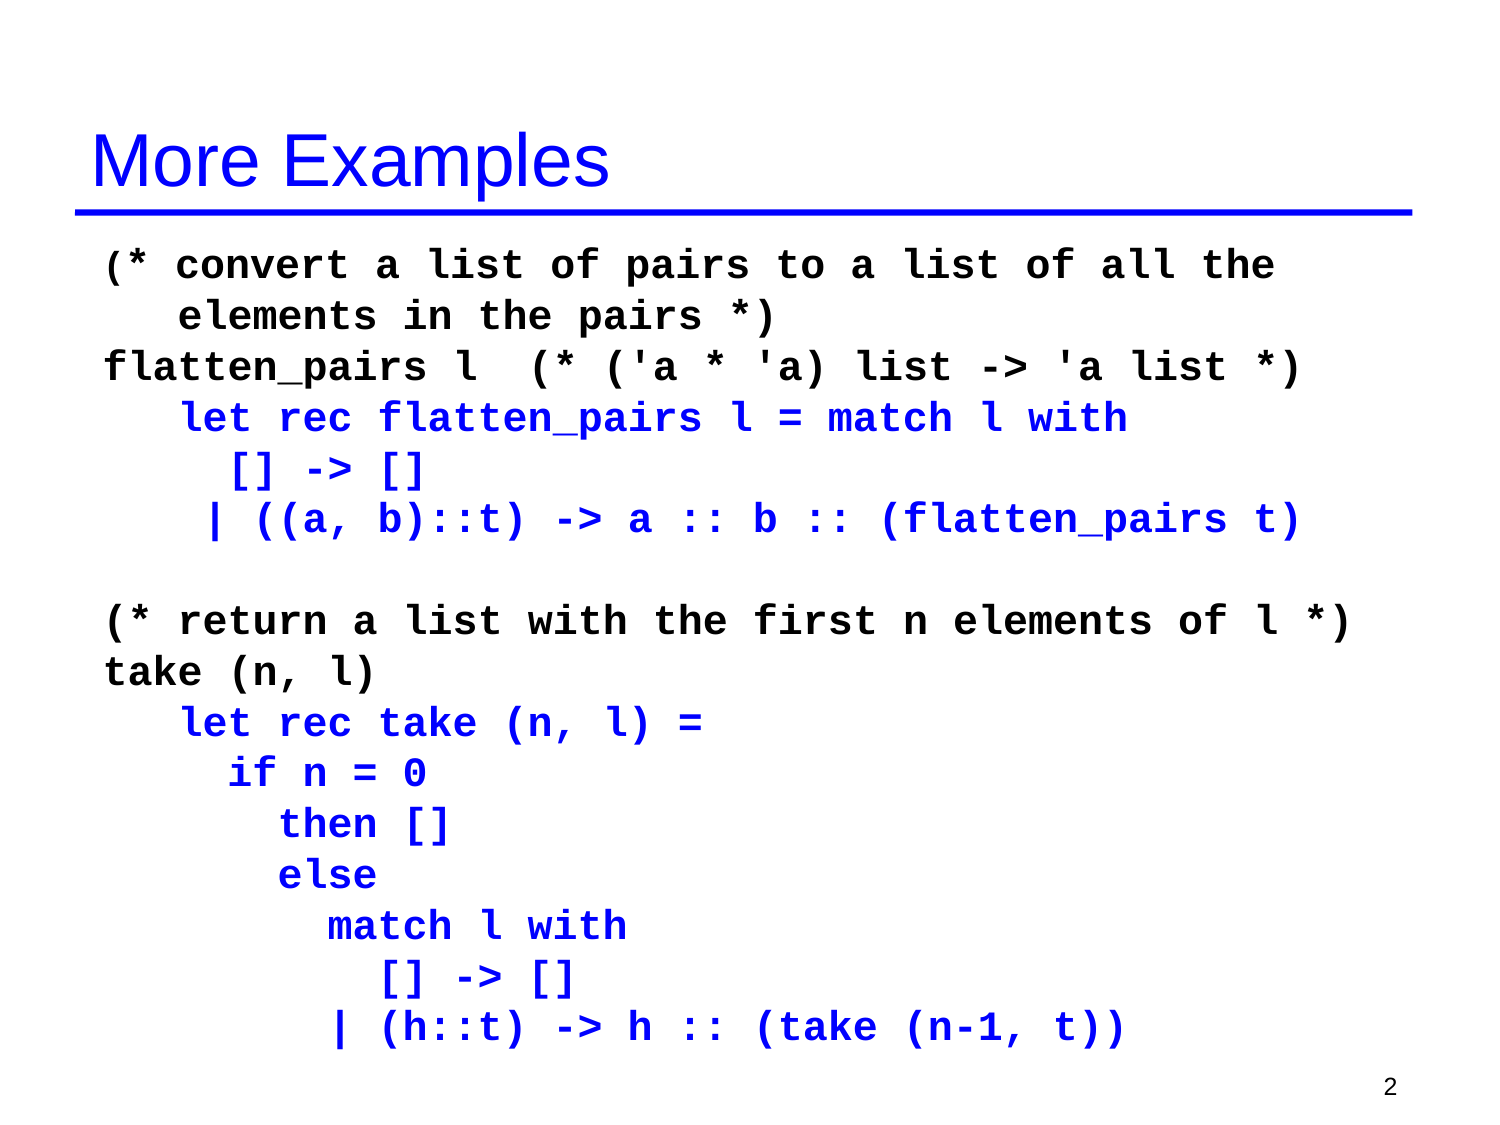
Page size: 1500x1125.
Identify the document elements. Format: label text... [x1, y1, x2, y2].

title More Examples [74, 99, 1413, 213]
list (* convert a list of pairs to a list of all the elements in the pairs *) flatten_pairs l (* ('a * 'a) list -> 'a list *) let rec flatten_pairs l = match l with [] -> [] | ((a, b)::t) -> a :: b :: (flatten_pairs t) (* return a list with the first n elements of l *) take (n, l) let rec take (n, l) = if n = 0 then [] else match l with [] -> [] | (h::t) -> h :: (take (n-1, t)) [87, 237, 1476, 1101]
